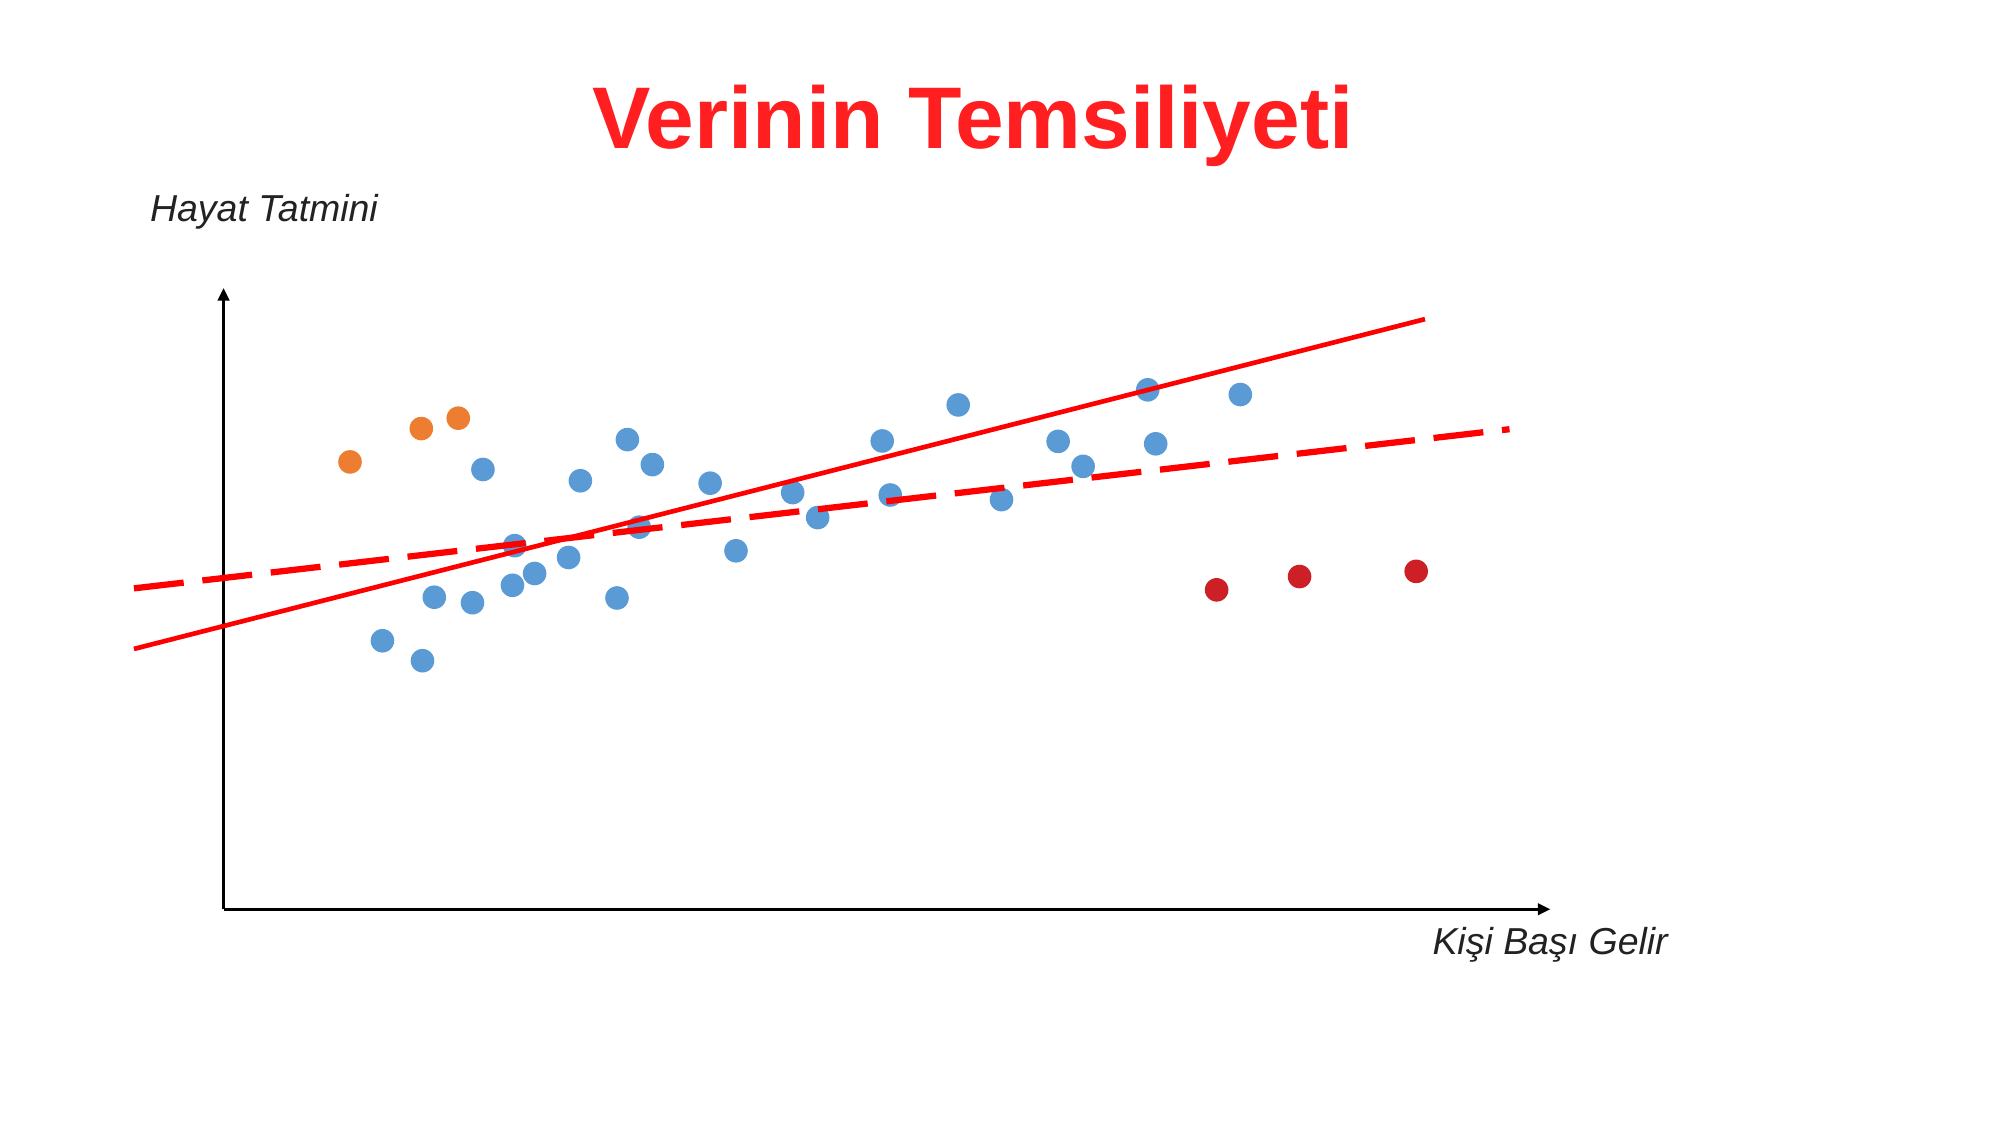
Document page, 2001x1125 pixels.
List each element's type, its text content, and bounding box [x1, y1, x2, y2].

text_box Kişi Başı Gelir [1417, 909, 1683, 969]
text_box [133, 429, 1510, 589]
text_box Verinin Temsiliyeti [223, 65, 1724, 177]
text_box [223, 288, 1551, 910]
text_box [133, 589, 1425, 649]
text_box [309, 649, 1298, 653]
text_box Hayat Tatmini [135, 176, 393, 236]
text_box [133, 319, 1425, 429]
